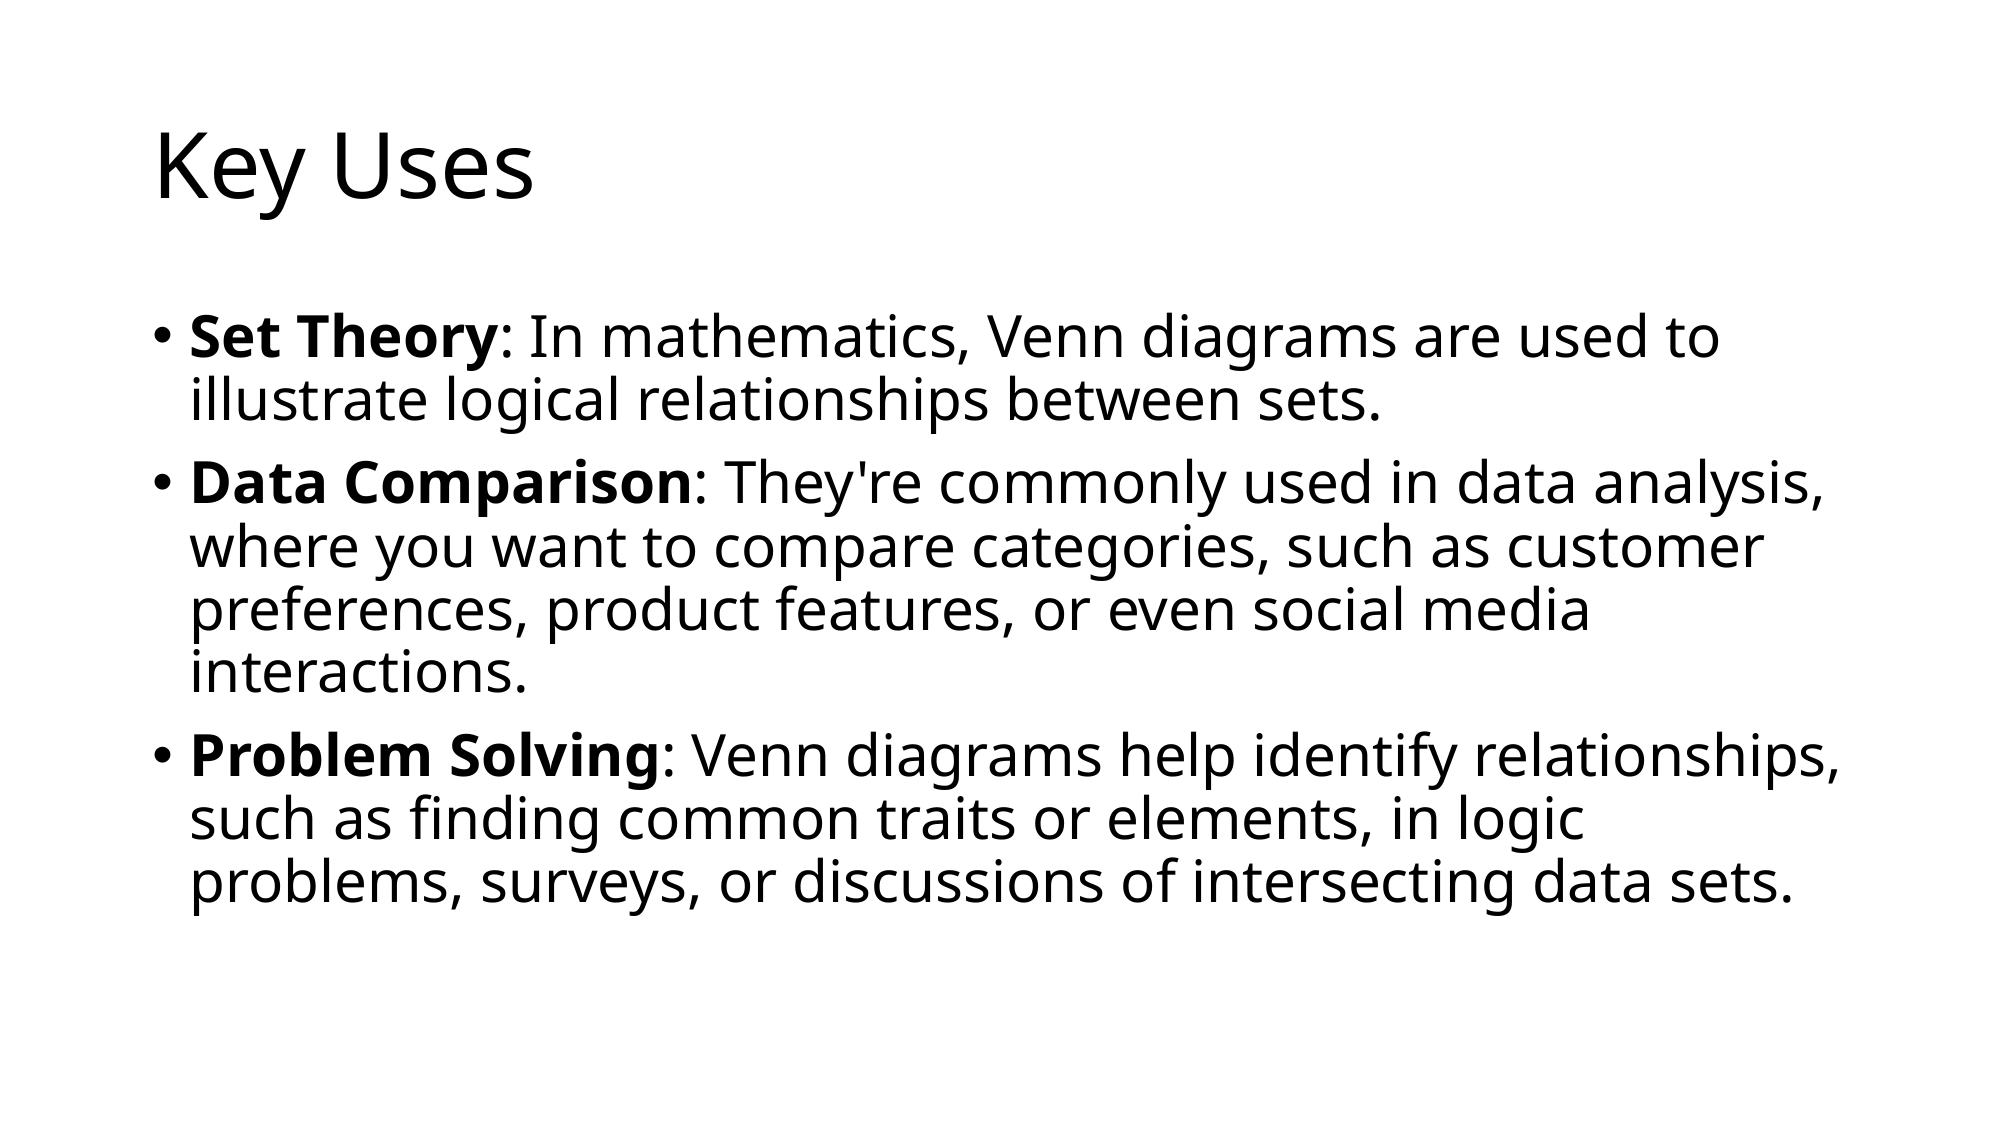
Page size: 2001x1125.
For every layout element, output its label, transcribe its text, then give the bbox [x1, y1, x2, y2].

list Set Theory: In mathematics, Venn diagrams are used to illustrate logical relationships between sets. Data Comparison: They're commonly used in data analysis, where you want to compare categories, such as customer preferences, product features, or even social media interactions. Problem Solving: Venn diagrams help identify relationships, such as finding common traits or elements, in logic problems, surveys, or discussions of intersecting data sets. [137, 299, 1863, 1014]
title Key Uses [137, 59, 1863, 278]
